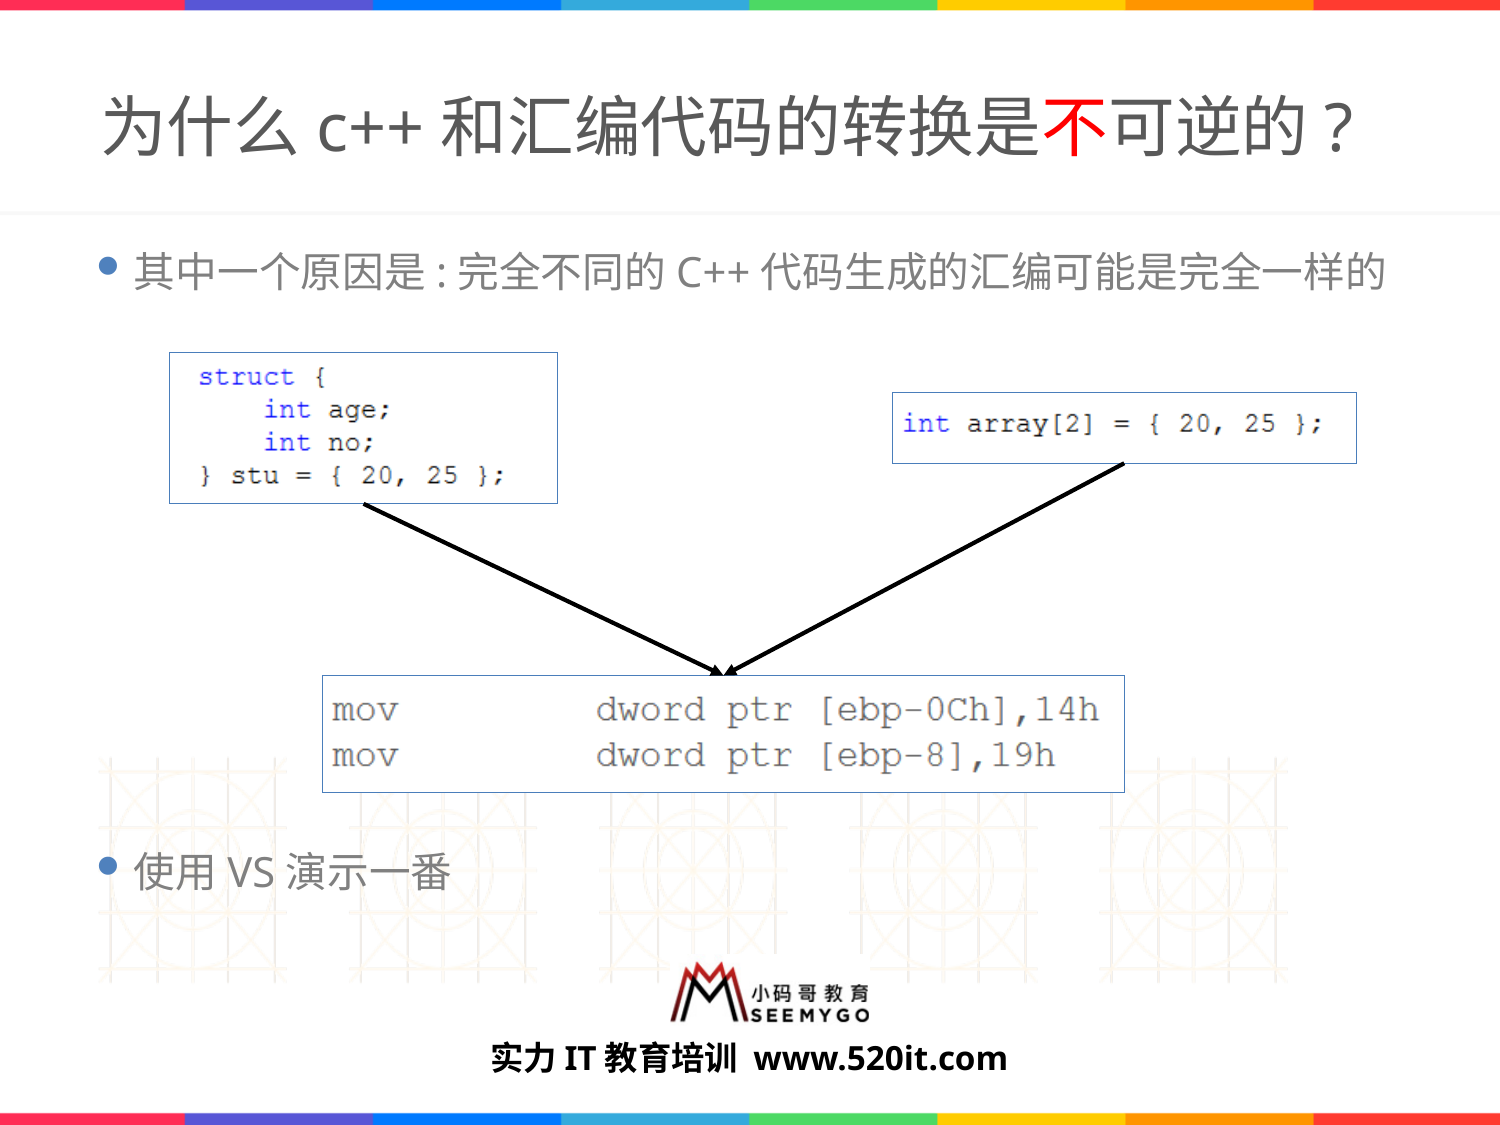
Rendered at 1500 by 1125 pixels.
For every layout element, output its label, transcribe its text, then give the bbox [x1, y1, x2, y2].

picture [0, 216, 1500, 1125]
picture [0, 0, 1500, 211]
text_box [722, 462, 1125, 676]
list 其中一个原因是:完全不同的C++代码生成的汇编可能是完全一样的 使用VS演示一番 [81, 237, 1416, 1005]
title 为什么c++和汇编代码的转换是不可逆的? [85, 77, 1419, 214]
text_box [363, 503, 716, 676]
